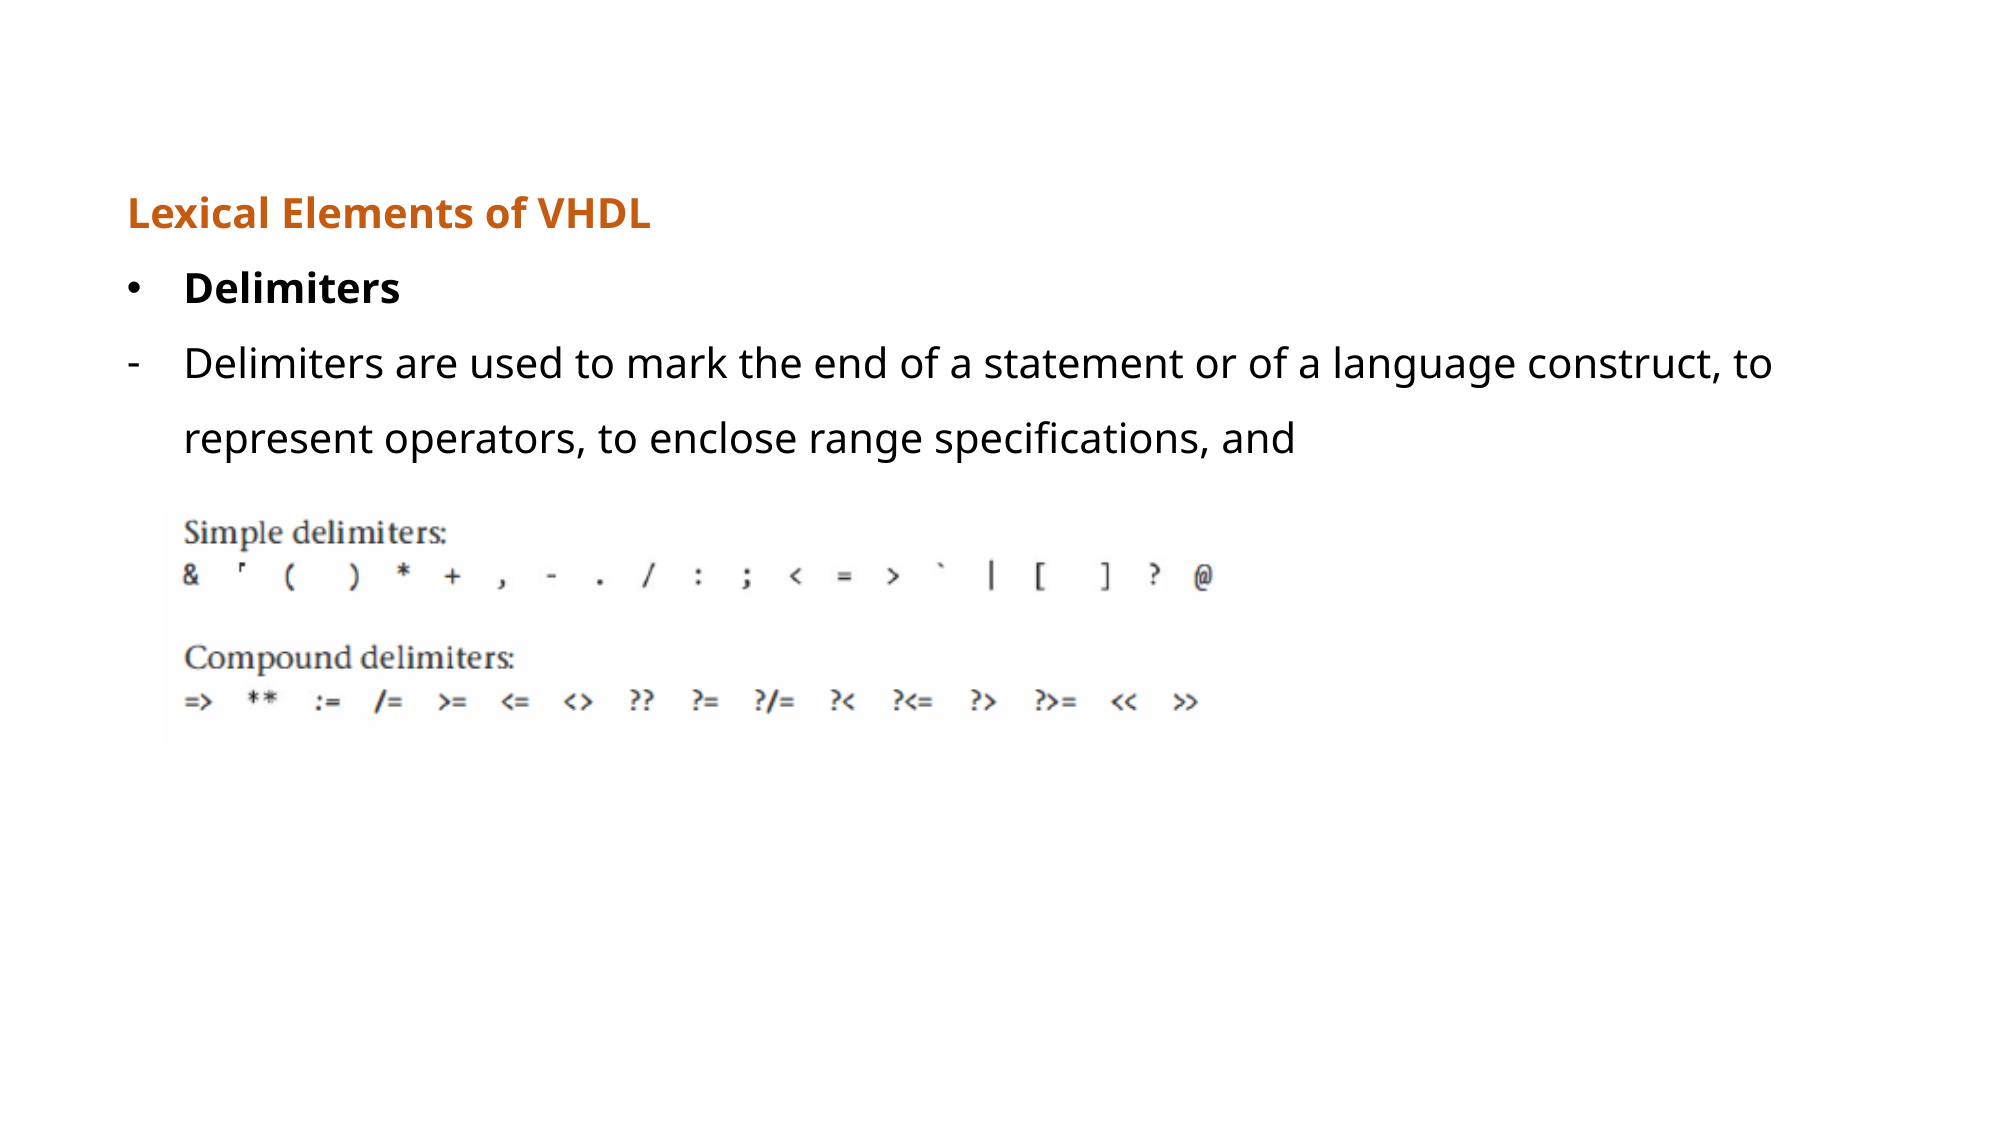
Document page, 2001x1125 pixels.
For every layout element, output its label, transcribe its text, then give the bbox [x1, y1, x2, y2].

picture [164, 506, 1217, 744]
text_box Lexical Elements of VHDL Delimiters Delimiters are used to mark the end of a statement or of a language construct, to represent operators, to enclose range specifications, and [112, 154, 1849, 470]
